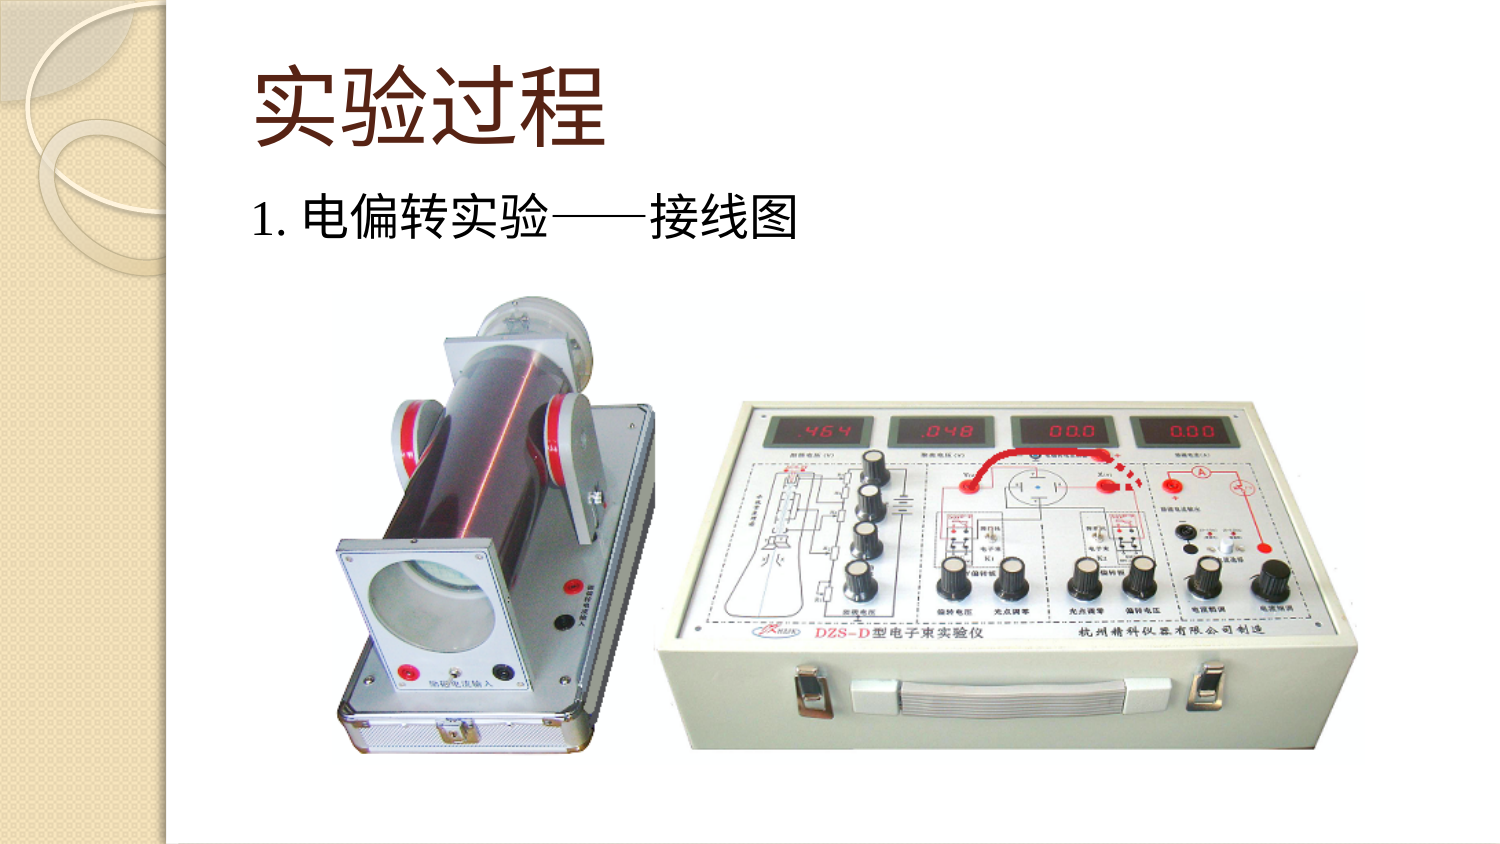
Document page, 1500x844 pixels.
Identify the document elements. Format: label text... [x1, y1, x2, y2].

picture [332, 291, 1365, 765]
title 实验过程 [235, 33, 1466, 175]
list 1.电偏转实验——接线图 [235, 178, 892, 281]
